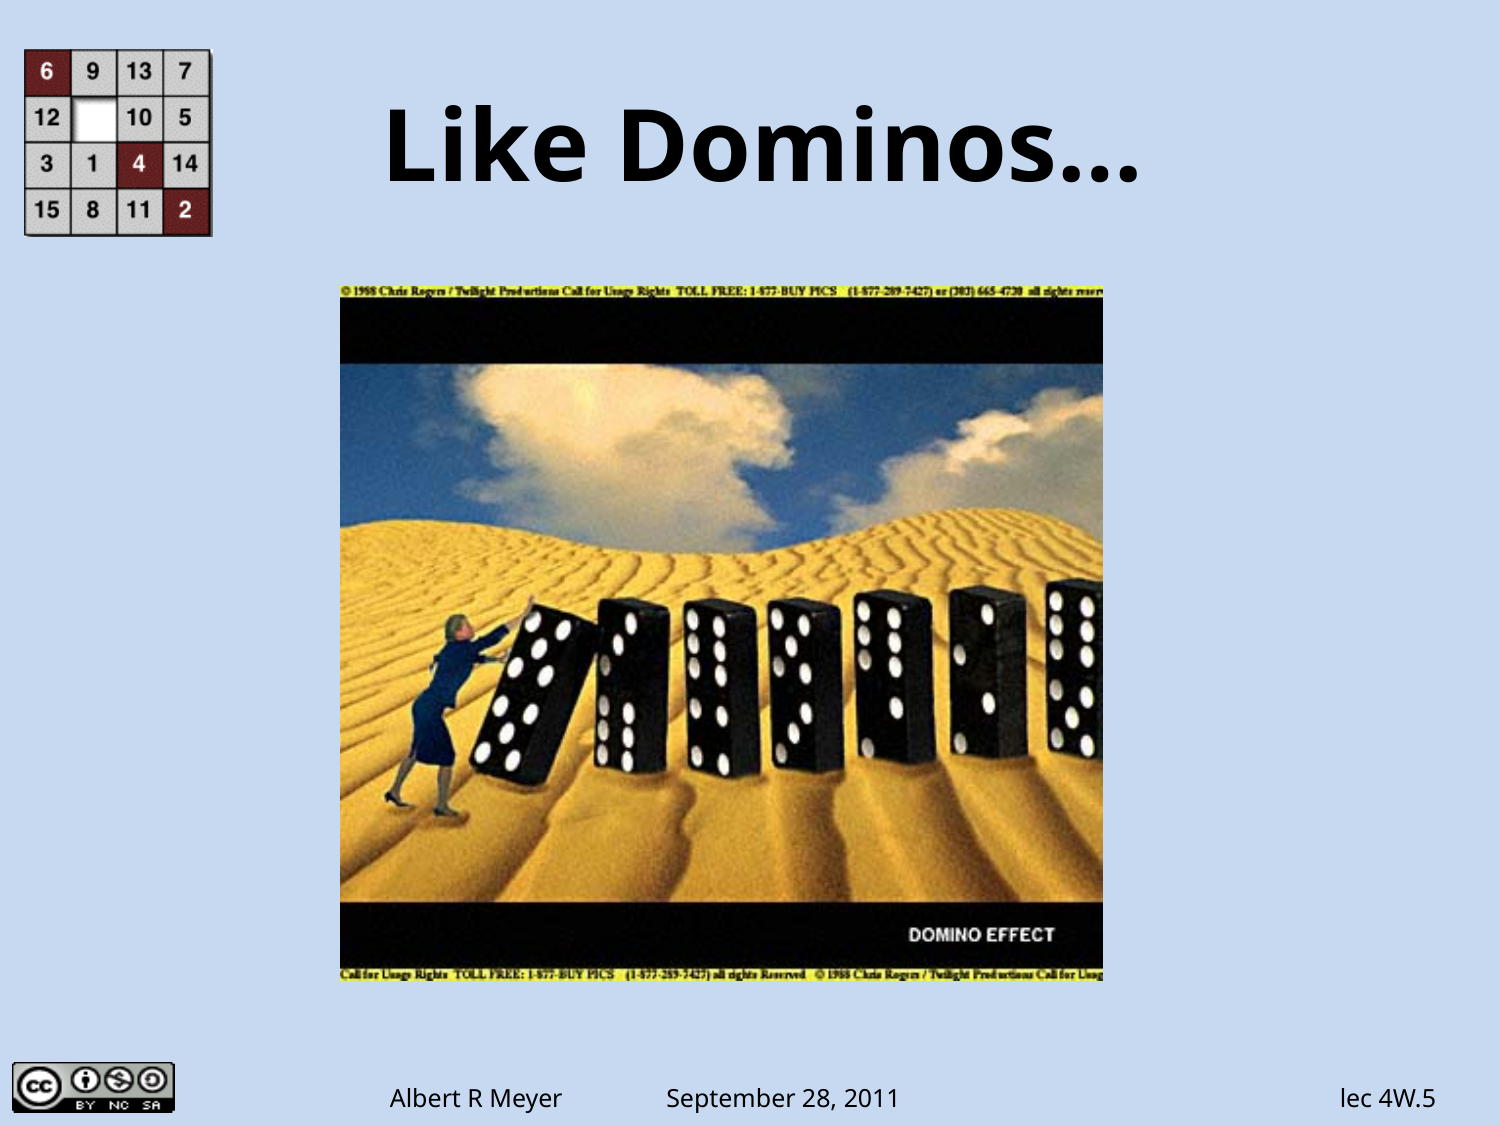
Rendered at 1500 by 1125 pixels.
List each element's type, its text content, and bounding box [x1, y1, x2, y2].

title Like Dominos… [237, 45, 1288, 238]
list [340, 286, 1103, 981]
picture [24, 49, 213, 237]
picture [12, 1062, 175, 1113]
